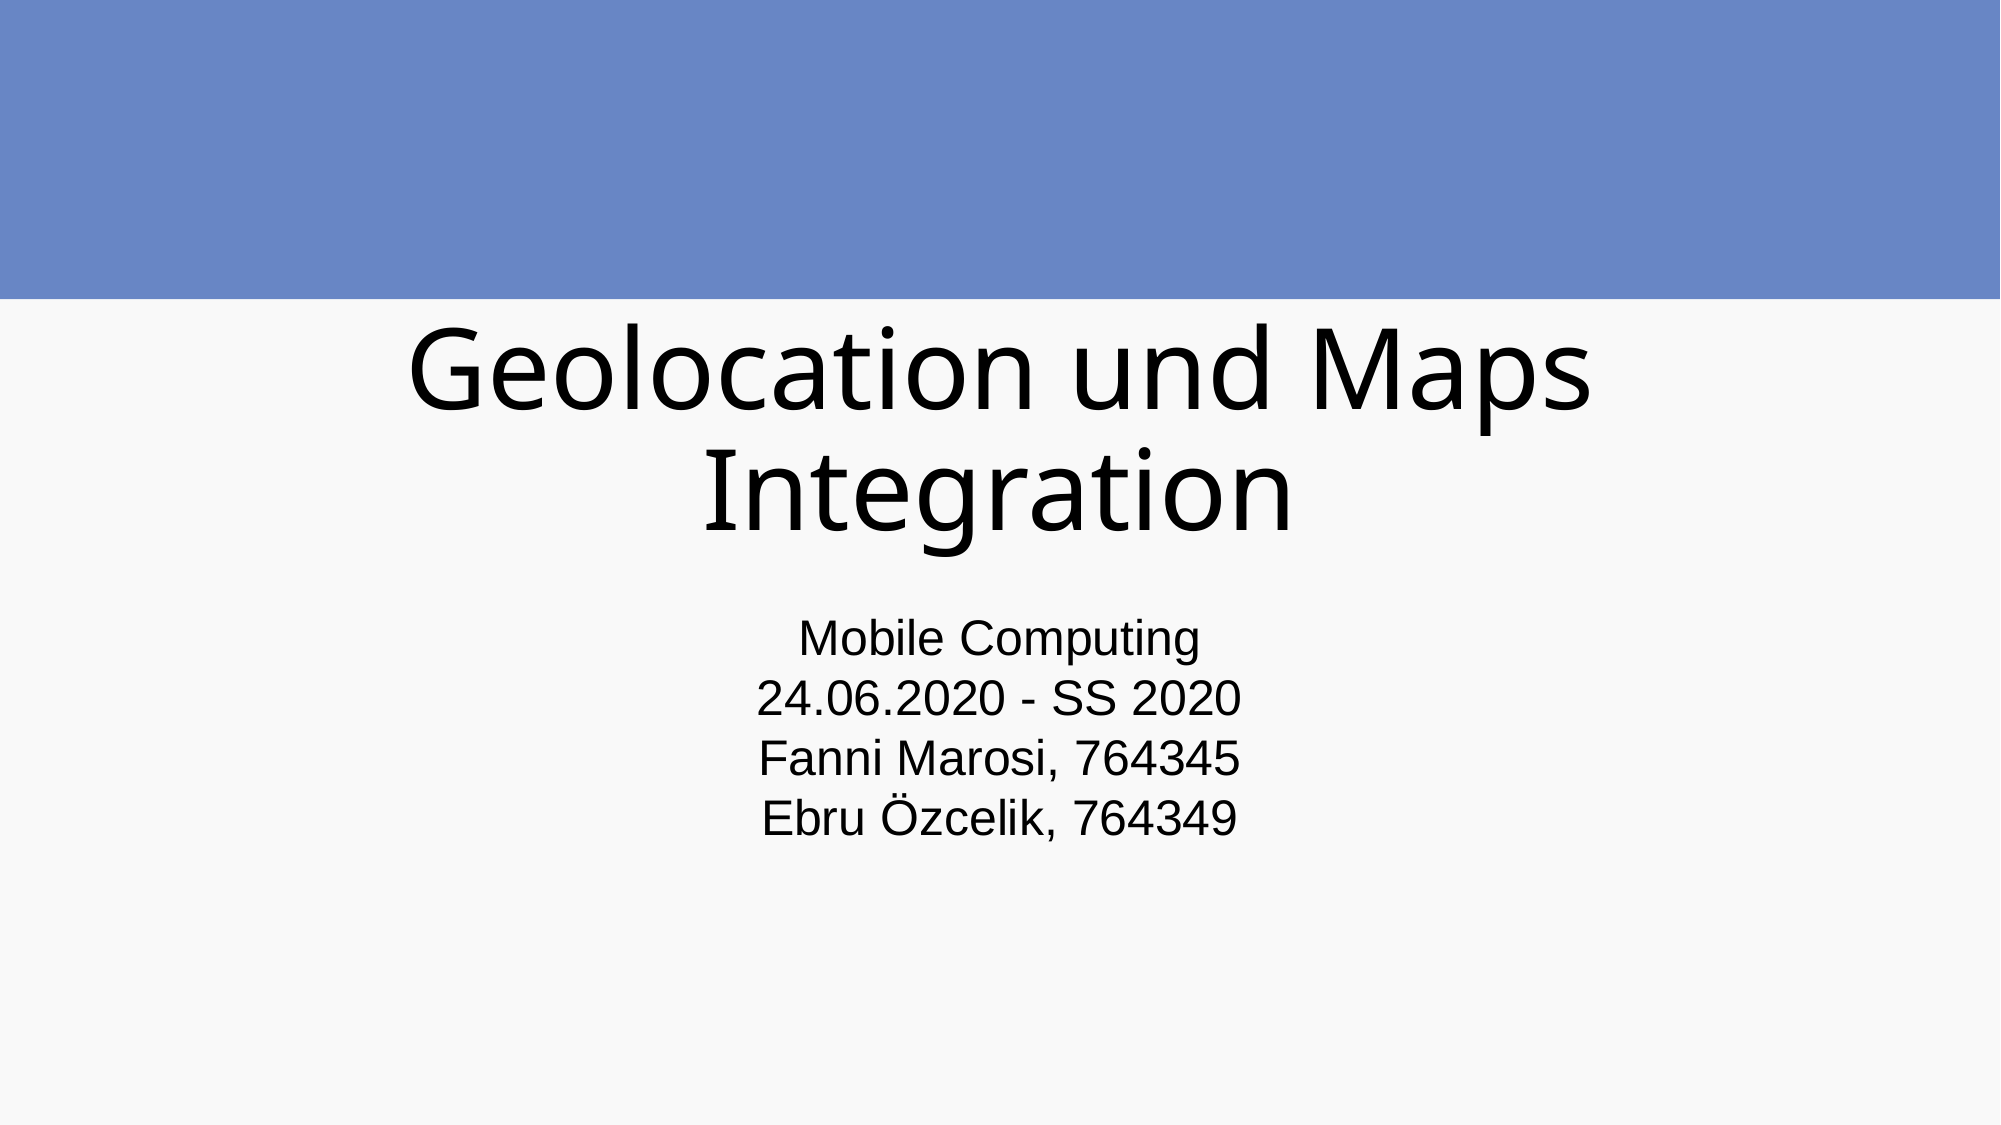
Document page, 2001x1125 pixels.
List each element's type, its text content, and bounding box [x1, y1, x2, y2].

title Geolocation und Maps Integration [125, 170, 1875, 563]
subtitle Mobile Computing 24.06.2020 - SS 2020 Fanni Marosi, 764345 Ebru Özcelik, 764349 [249, 597, 1750, 1035]
